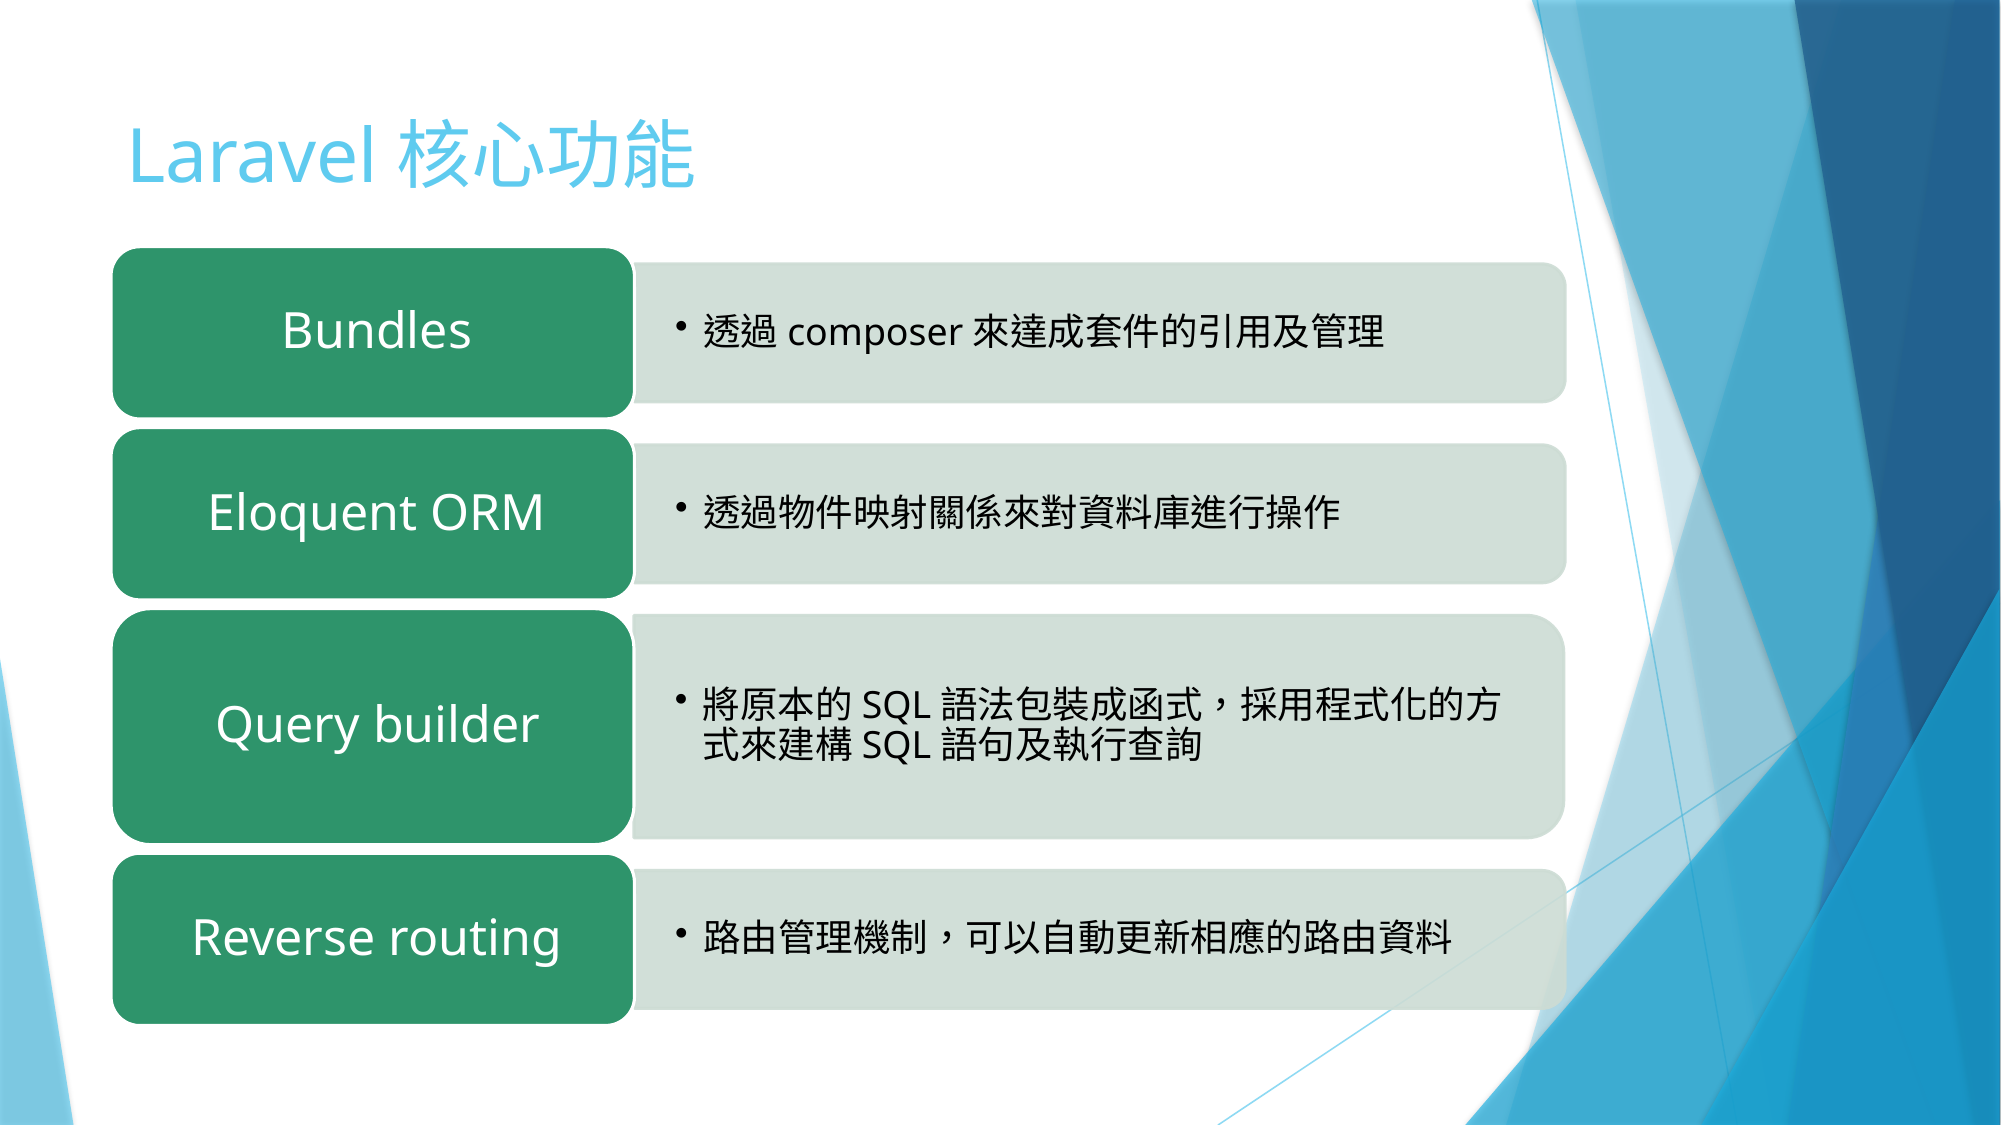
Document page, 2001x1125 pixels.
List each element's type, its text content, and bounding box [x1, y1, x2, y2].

title Laravel核心功能 [111, 99, 1522, 245]
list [110, 245, 1566, 1027]
